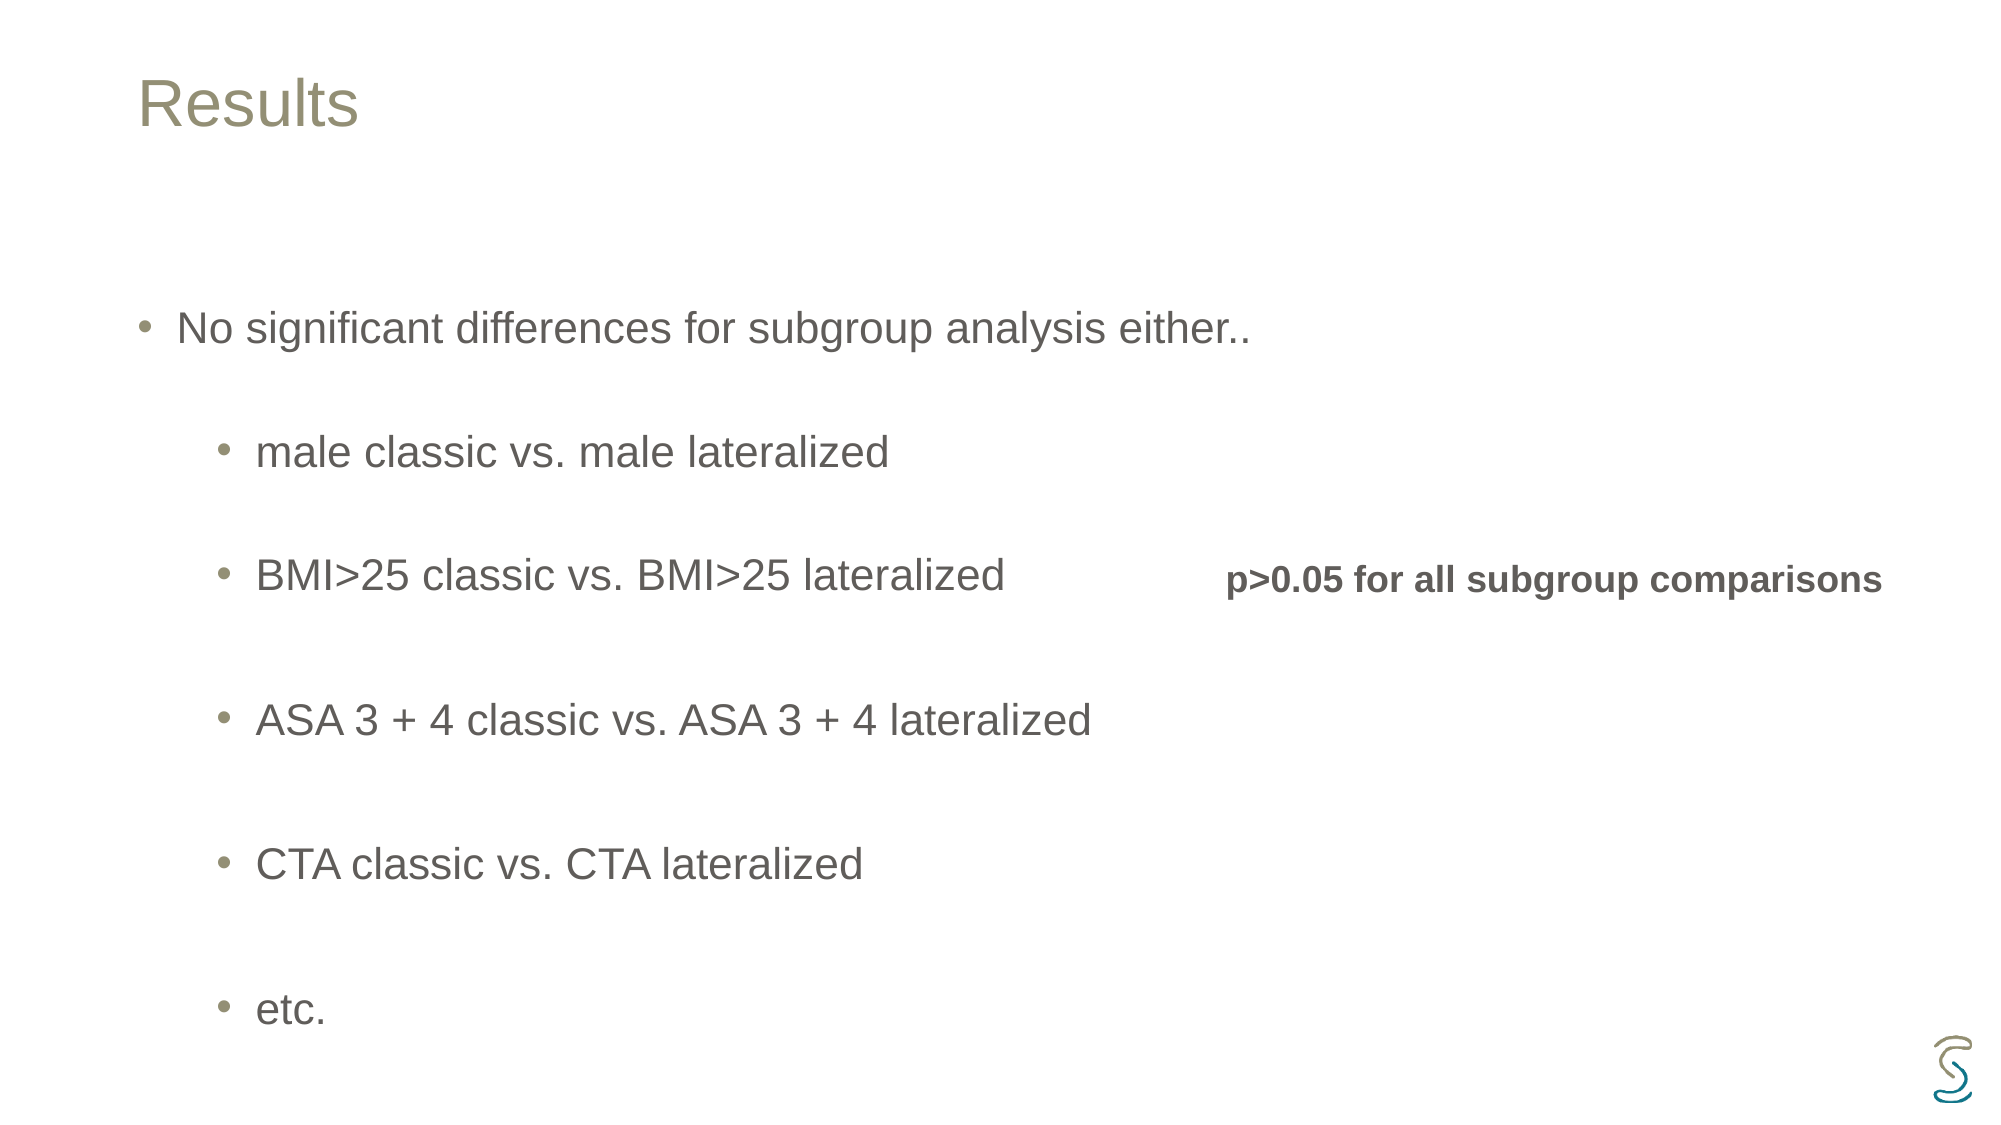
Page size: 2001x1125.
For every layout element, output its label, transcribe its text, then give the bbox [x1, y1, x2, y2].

text_box p>0.05 for all subgroup comparisons [1210, 547, 1899, 607]
list No significant differences for subgroup analysis either.. male classic vs. male lateralized BMI>25 classic vs. BMI>25 lateralized ASA 3 + 4 classic vs. ASA 3 + 4 lateralized CTA classic vs. CTA lateralized etc. [137, 299, 1891, 1014]
title Results [137, 59, 1863, 278]
picture [1933, 1035, 1972, 1103]
